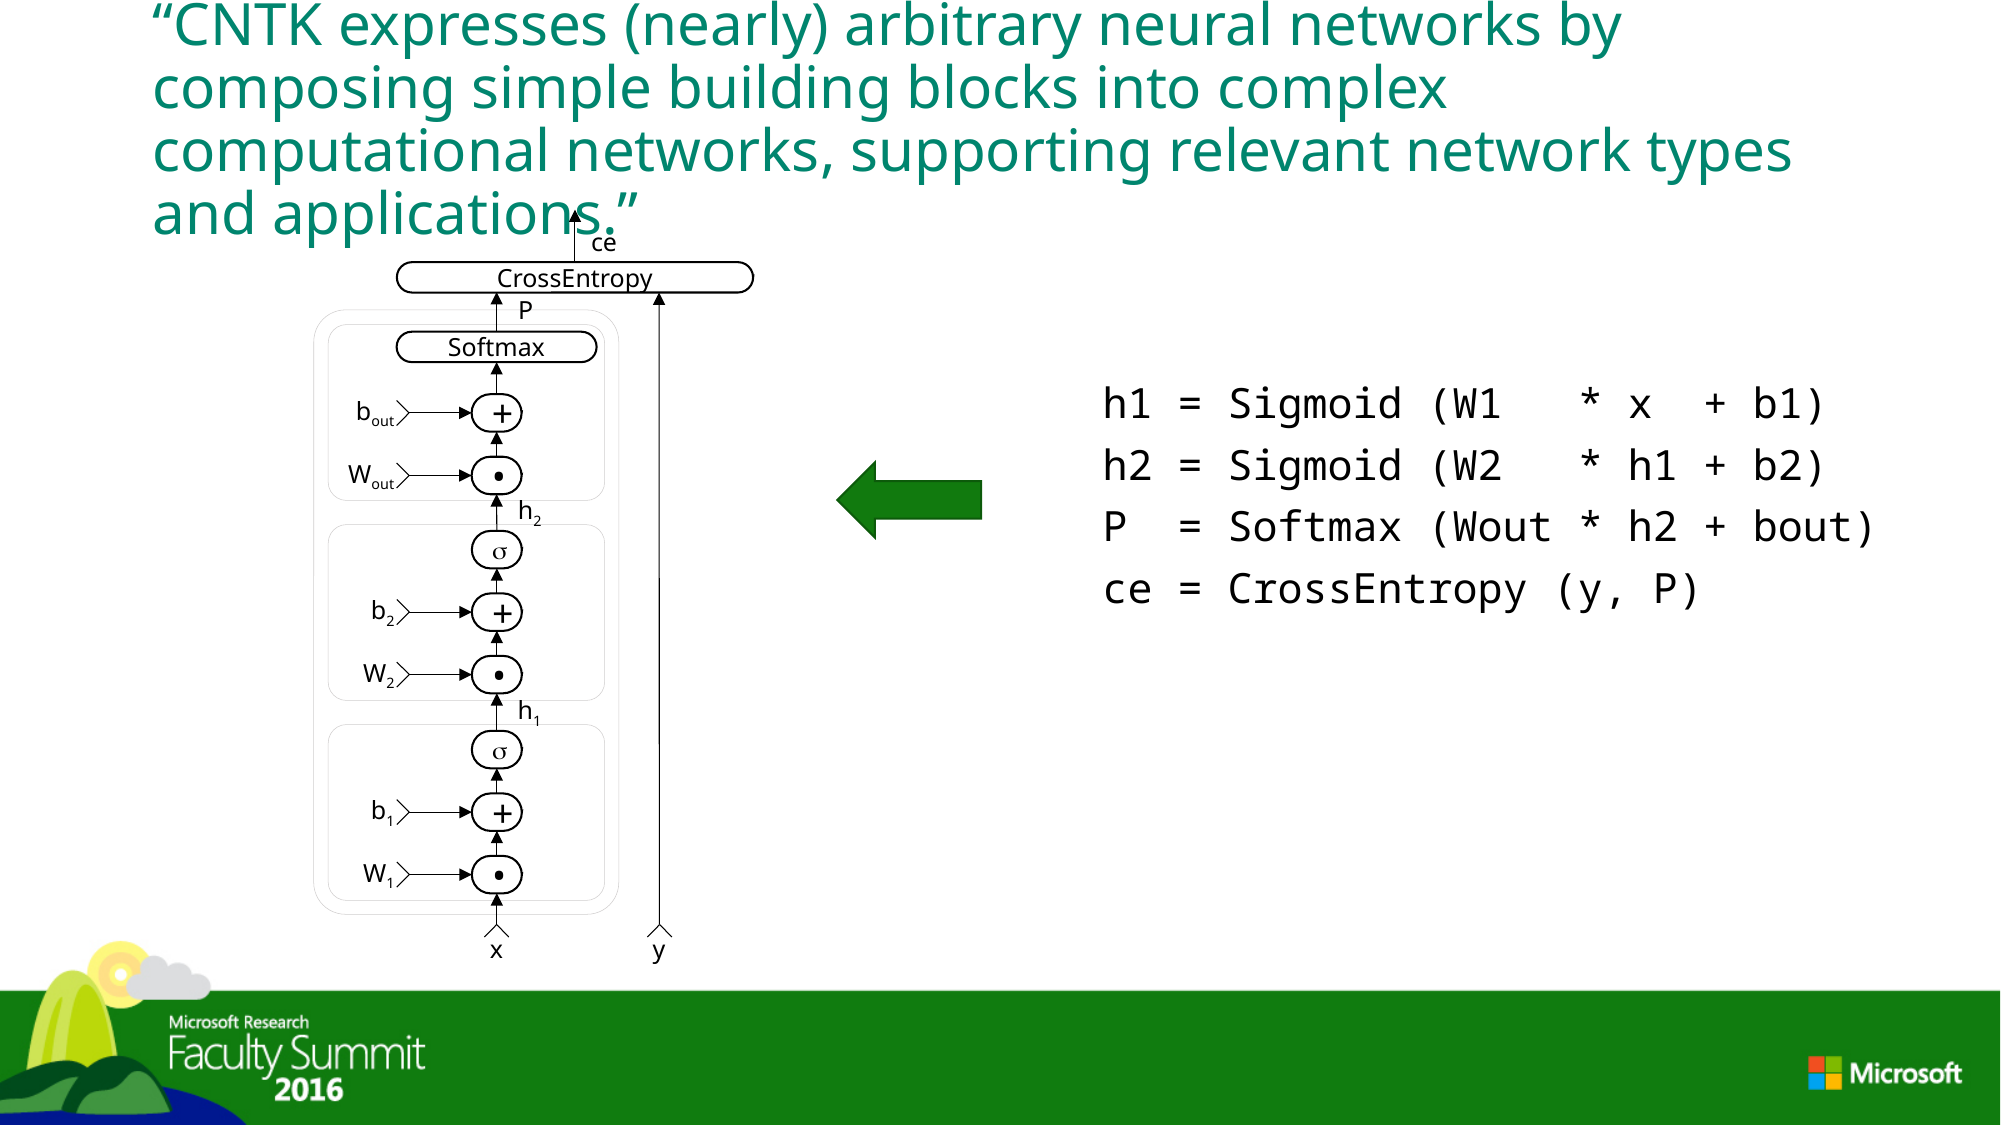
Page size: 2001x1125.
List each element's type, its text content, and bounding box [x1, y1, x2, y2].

picture [0, 0, 2001, 1125]
text_box s [470, 729, 524, 770]
text_box W1 [341, 855, 410, 894]
text_box [312, 414, 496, 475]
text_box + [470, 592, 524, 632]
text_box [484, 924, 496, 938]
text_box • [470, 854, 524, 895]
text_box y [627, 932, 691, 970]
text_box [396, 874, 410, 888]
text_box b2 [341, 593, 410, 631]
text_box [396, 799, 410, 812]
text_box • [470, 455, 524, 496]
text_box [396, 599, 410, 612]
text_box CrossEntropy [395, 261, 755, 294]
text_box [659, 924, 672, 938]
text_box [396, 662, 410, 674]
text_box P [503, 293, 571, 331]
text_box s [470, 529, 524, 570]
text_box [396, 612, 410, 625]
text_box Softmax [395, 330, 598, 364]
text_box W2 [341, 655, 410, 694]
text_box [396, 400, 410, 412]
text_box [835, 459, 983, 540]
text_box h1 [502, 693, 571, 731]
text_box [396, 812, 410, 825]
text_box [396, 412, 410, 426]
text_box + [470, 792, 524, 832]
title “CNTK expresses (nearly) arbitrary neural networks by composing simple building blocks into complex computational networks, supporting relevant network types and applications.” [137, 12, 1863, 230]
text_box bout [290, 394, 410, 432]
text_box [396, 475, 410, 488]
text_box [396, 462, 410, 475]
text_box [396, 862, 410, 874]
list h1 = Sigmoid (W1 * x + b1) h2 = Sigmoid (W2 * h1 + b2) P = Softmax (Wout * h2 + bout) ce = CrossEntropy (y, P) [1012, 375, 1925, 657]
text_box Wout [309, 456, 410, 495]
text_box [396, 674, 410, 688]
text_box + [470, 393, 524, 433]
text_box ce [576, 224, 644, 263]
text_box h2 [503, 493, 571, 531]
text_box [497, 308, 620, 916]
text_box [647, 924, 659, 938]
text_box x [465, 932, 528, 970]
text_box [312, 308, 496, 412]
text_box • [470, 654, 524, 695]
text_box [496, 924, 509, 938]
text_box [312, 476, 496, 916]
text_box b1 [341, 793, 410, 831]
